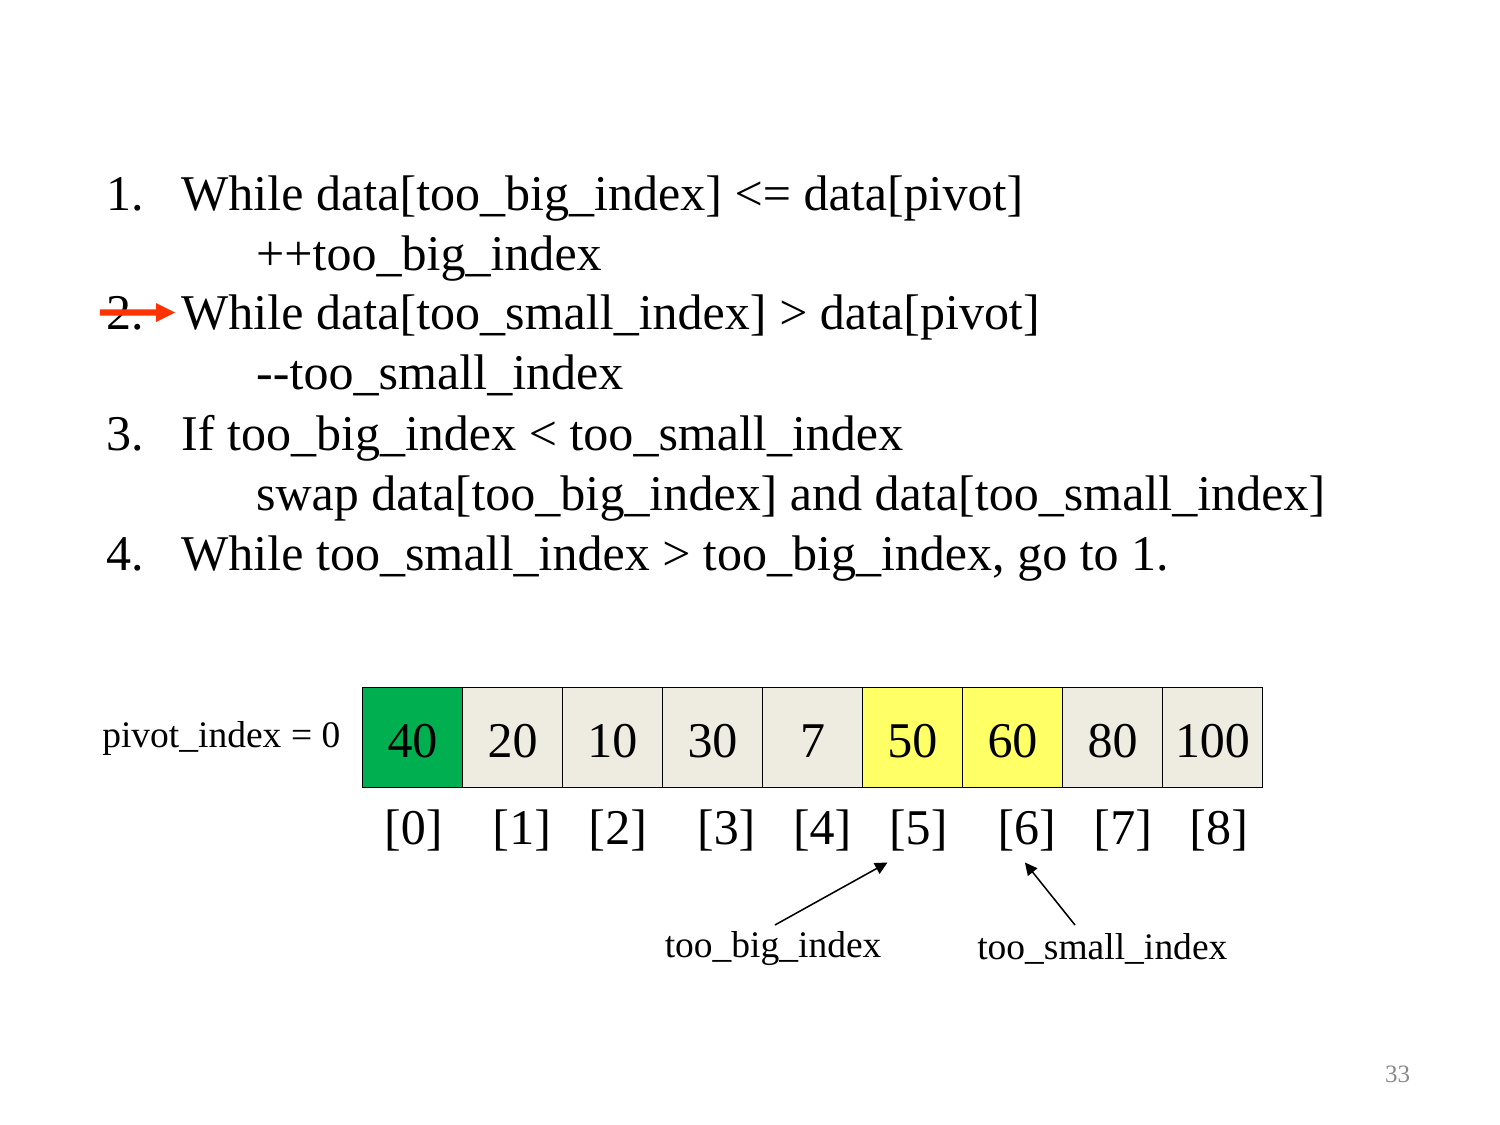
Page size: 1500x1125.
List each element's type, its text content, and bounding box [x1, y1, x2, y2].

text_box 60 [962, 687, 1062, 787]
text_box 10 [562, 687, 662, 787]
text_box [774, 862, 888, 926]
text_box 100 [1162, 687, 1263, 787]
text_box 30 [662, 687, 762, 787]
text_box too_small_index [962, 914, 1313, 975]
text_box While data[too_big_index] <= data[pivot] ++too_big_index While data[too_small_index] > data[pivot] --too_small_index If too_big_index < too_small_index swap data[too_big_index] and data[too_small_index] While too_small_index > too_big_index, go to 1. [91, 152, 1491, 768]
text_box 7 [762, 687, 862, 787]
text_box 50 [862, 687, 962, 787]
text_box pivot_index = 0 [87, 702, 356, 762]
text_box too_big_index [650, 912, 1065, 973]
text_box 40 [362, 687, 462, 788]
text_box [0] [1] [2] [3] [4] [5] [6] [7] [8] [369, 787, 1263, 863]
text_box [1024, 862, 1076, 926]
text_box [99, 306, 175, 319]
text_box 20 [462, 687, 562, 787]
text_box 80 [1062, 687, 1162, 787]
slide_number 33 [1074, 1042, 1425, 1103]
